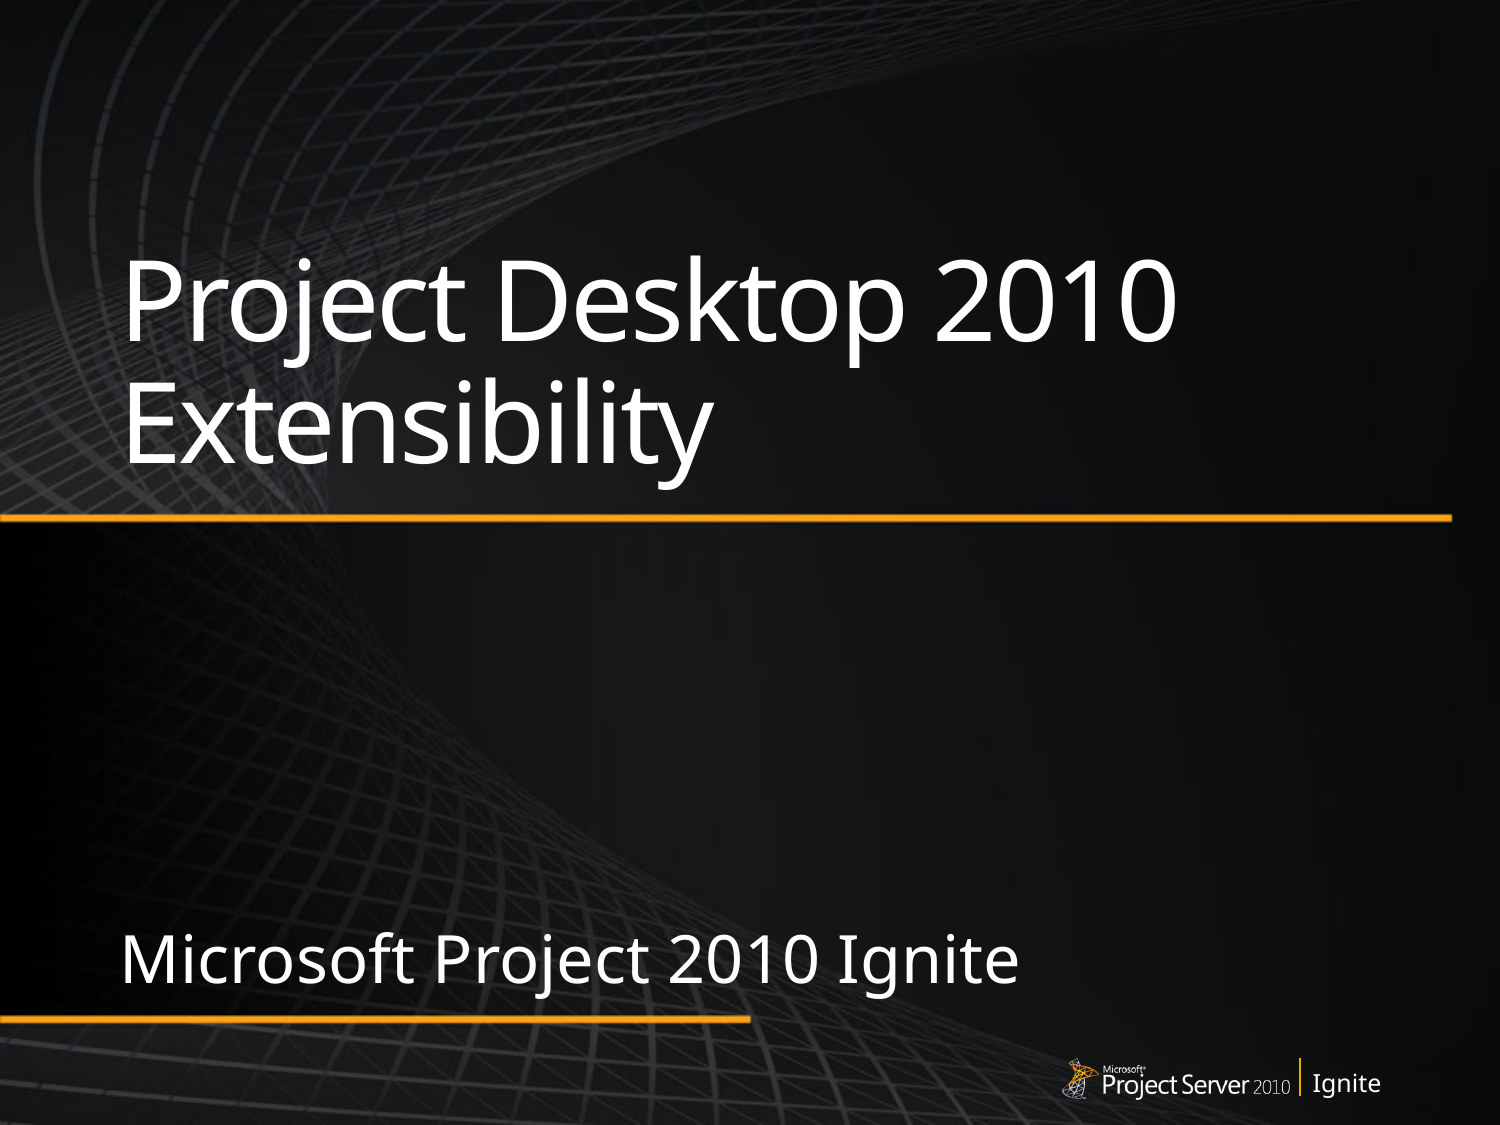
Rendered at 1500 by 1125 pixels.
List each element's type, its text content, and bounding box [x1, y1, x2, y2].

picture [0, 0, 1500, 1125]
subtitle Microsoft Project 2010 Ignite [119, 924, 1380, 998]
title Project Desktop 2010 Extensibility [119, 237, 1380, 488]
